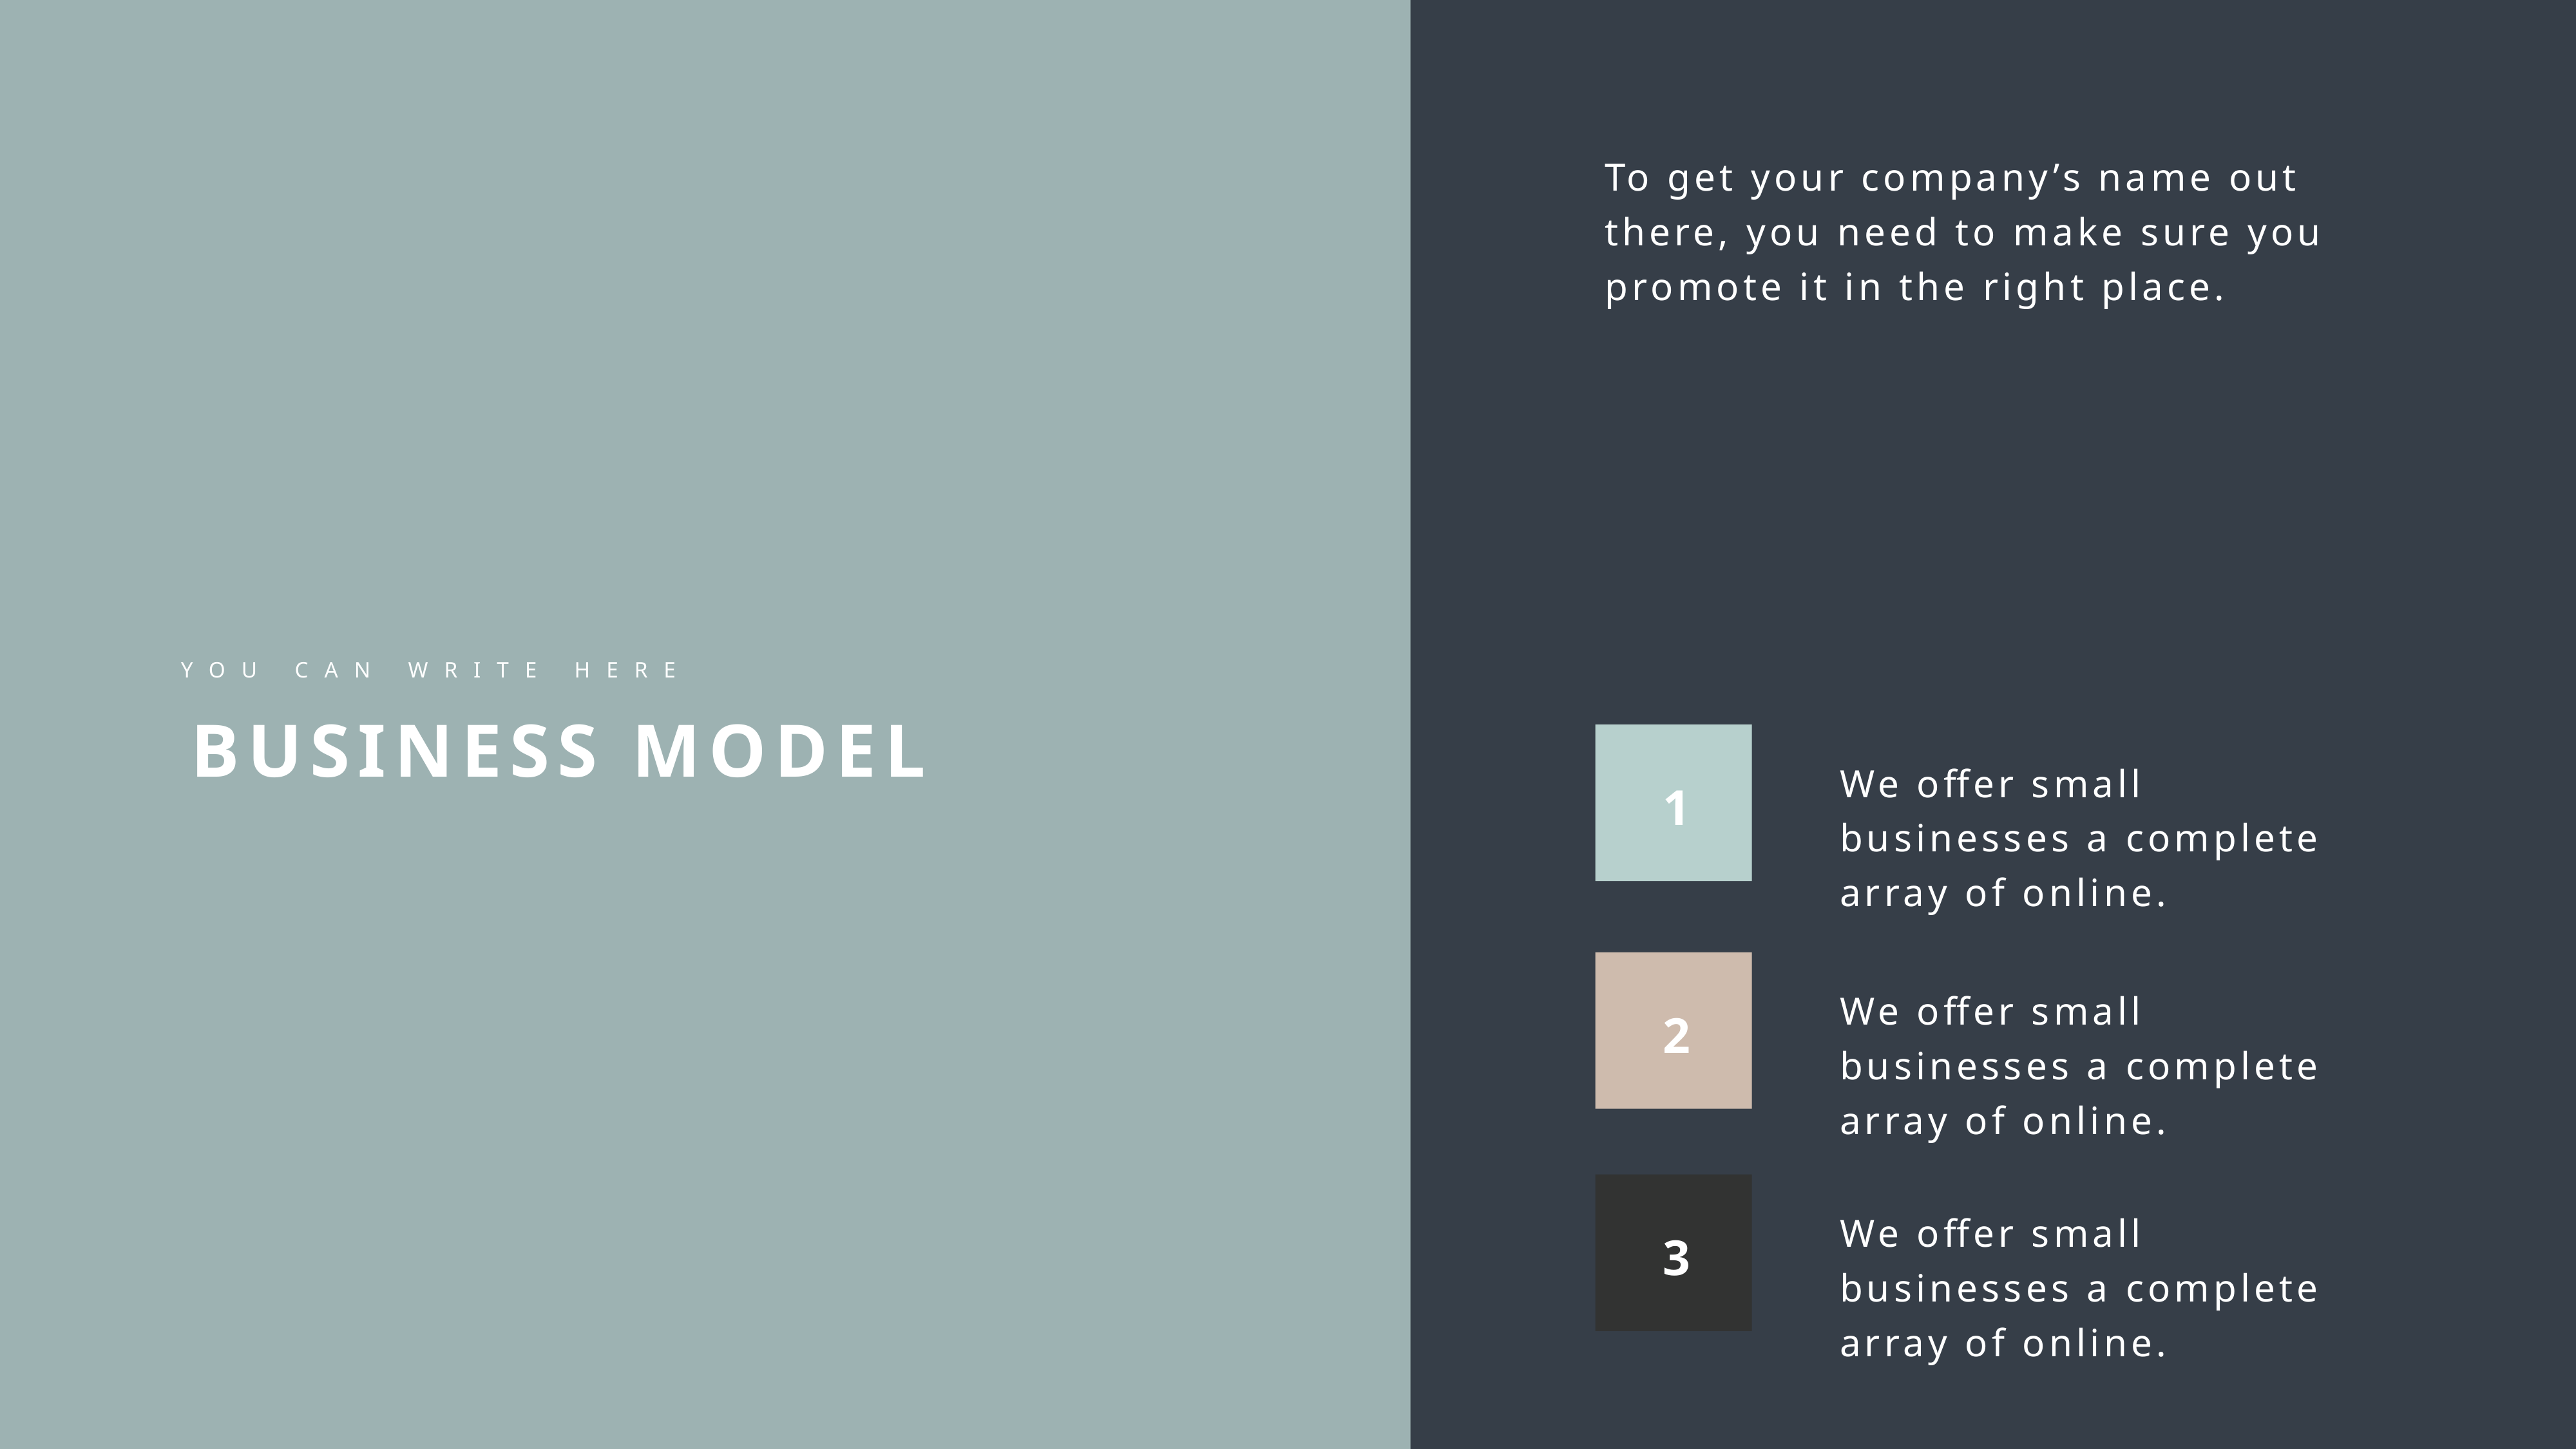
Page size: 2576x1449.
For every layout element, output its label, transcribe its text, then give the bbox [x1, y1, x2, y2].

text_box We offer small businesses a complete array of online. [1830, 1195, 2402, 1369]
text_box [1595, 724, 1753, 882]
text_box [146, 651, 972, 798]
text_box 1 [1637, 772, 1715, 840]
text_box 3 [1637, 1222, 1715, 1290]
text_box 2 [1637, 999, 1715, 1068]
text_box [1595, 952, 1753, 1110]
text_box We offer small businesses a complete array of online. [1830, 972, 2402, 1147]
text_box To get your company’s name out there, you need to make sure you promote it in the right place. [1595, 138, 2402, 312]
picture [0, 0, 1411, 1449]
text_box [1595, 1174, 1753, 1332]
text_box We offer small businesses a complete array of online. [1830, 745, 2402, 919]
